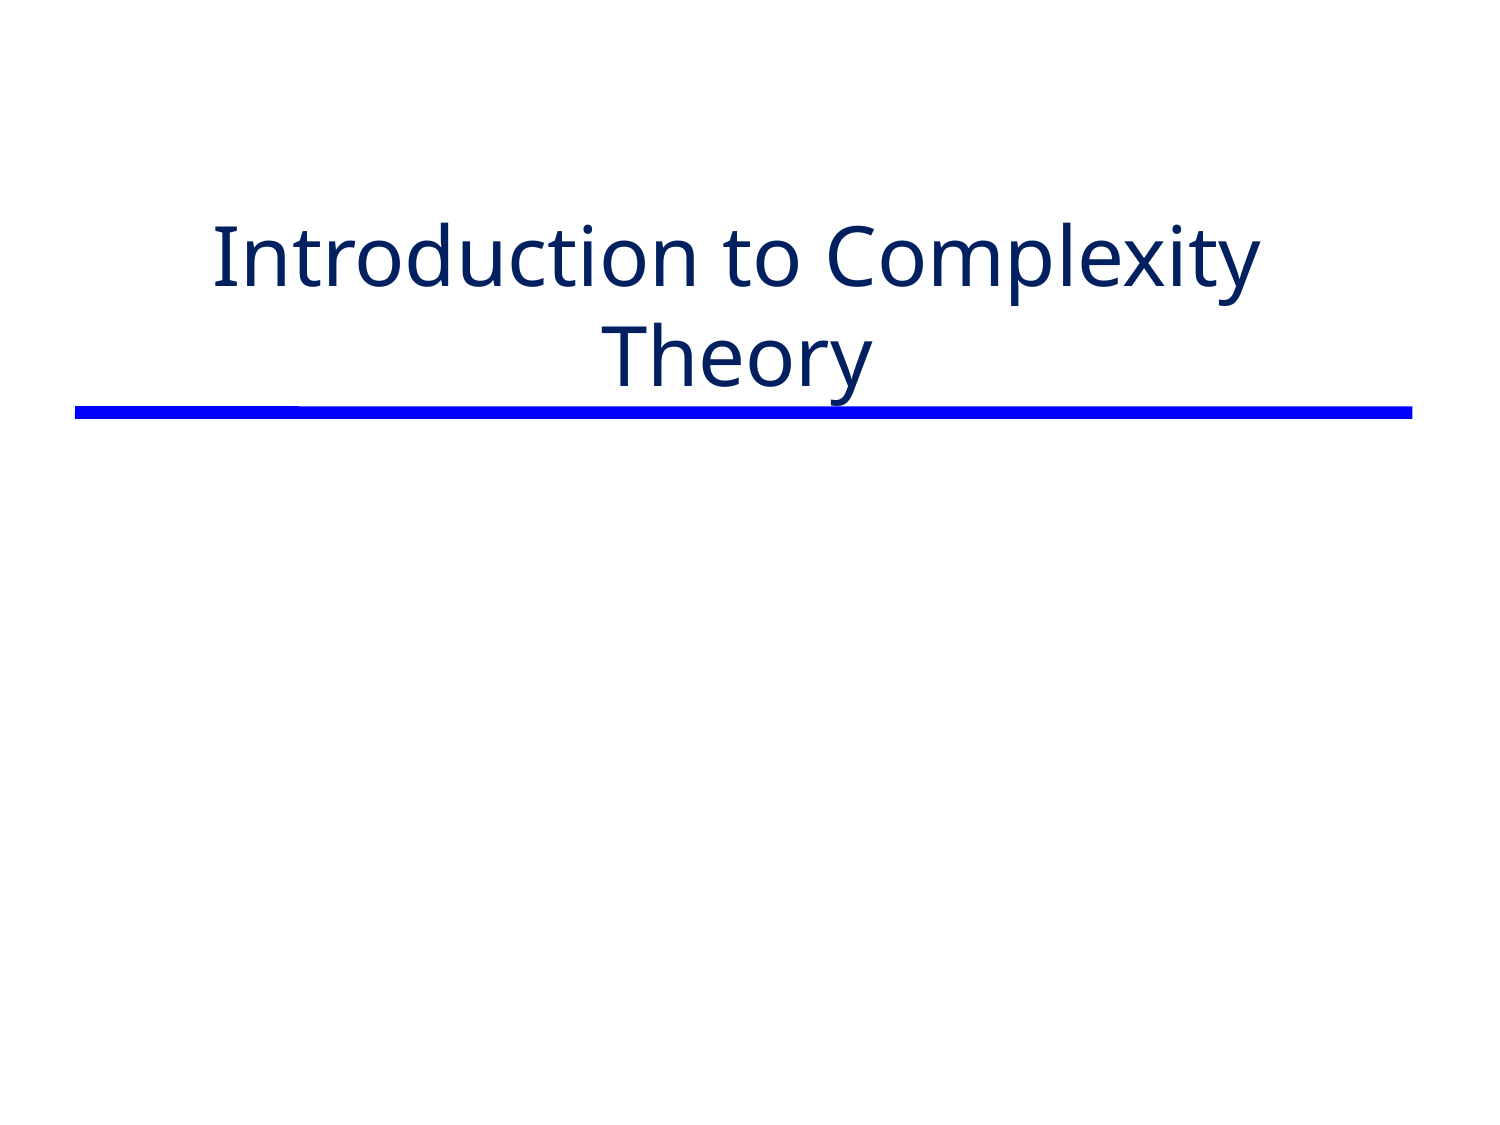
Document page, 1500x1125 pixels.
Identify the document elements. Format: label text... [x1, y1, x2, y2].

title Introduction to Complexity Theory [103, 176, 1371, 412]
